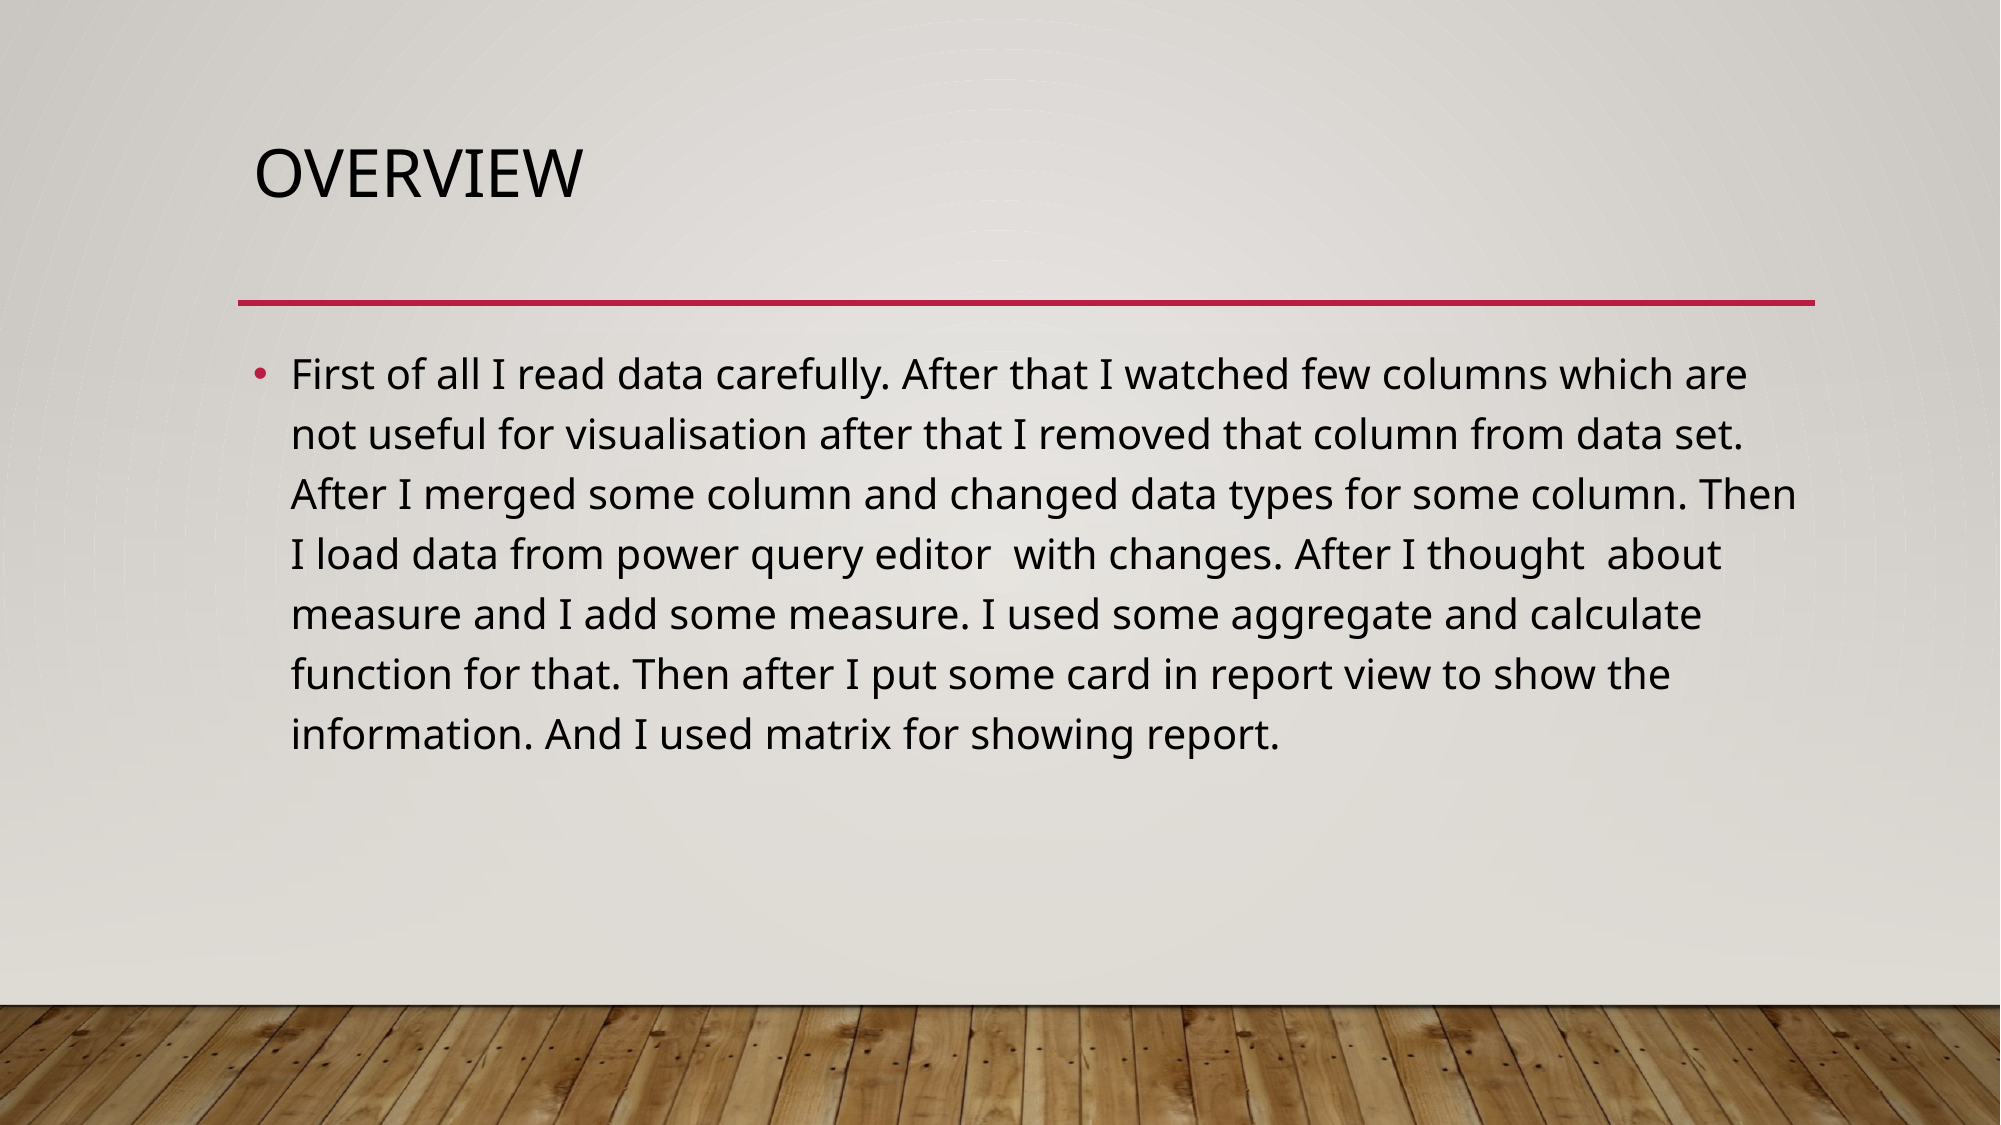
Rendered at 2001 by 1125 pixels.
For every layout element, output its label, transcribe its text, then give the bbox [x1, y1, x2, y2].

picture [0, 1005, 2000, 1125]
title Overview [238, 131, 1814, 305]
list First of all I read data carefully. After that I watched few columns which are not useful for visualisation after that I removed that column from data set. After I merged some column and changed data types for some column. Then I load data from power query editor with changes. After I thought about measure and I add some measure. I used some aggregate and calculate function for that. Then after I put some card in report view to show the information. And I used matrix for showing report. [238, 330, 1814, 897]
